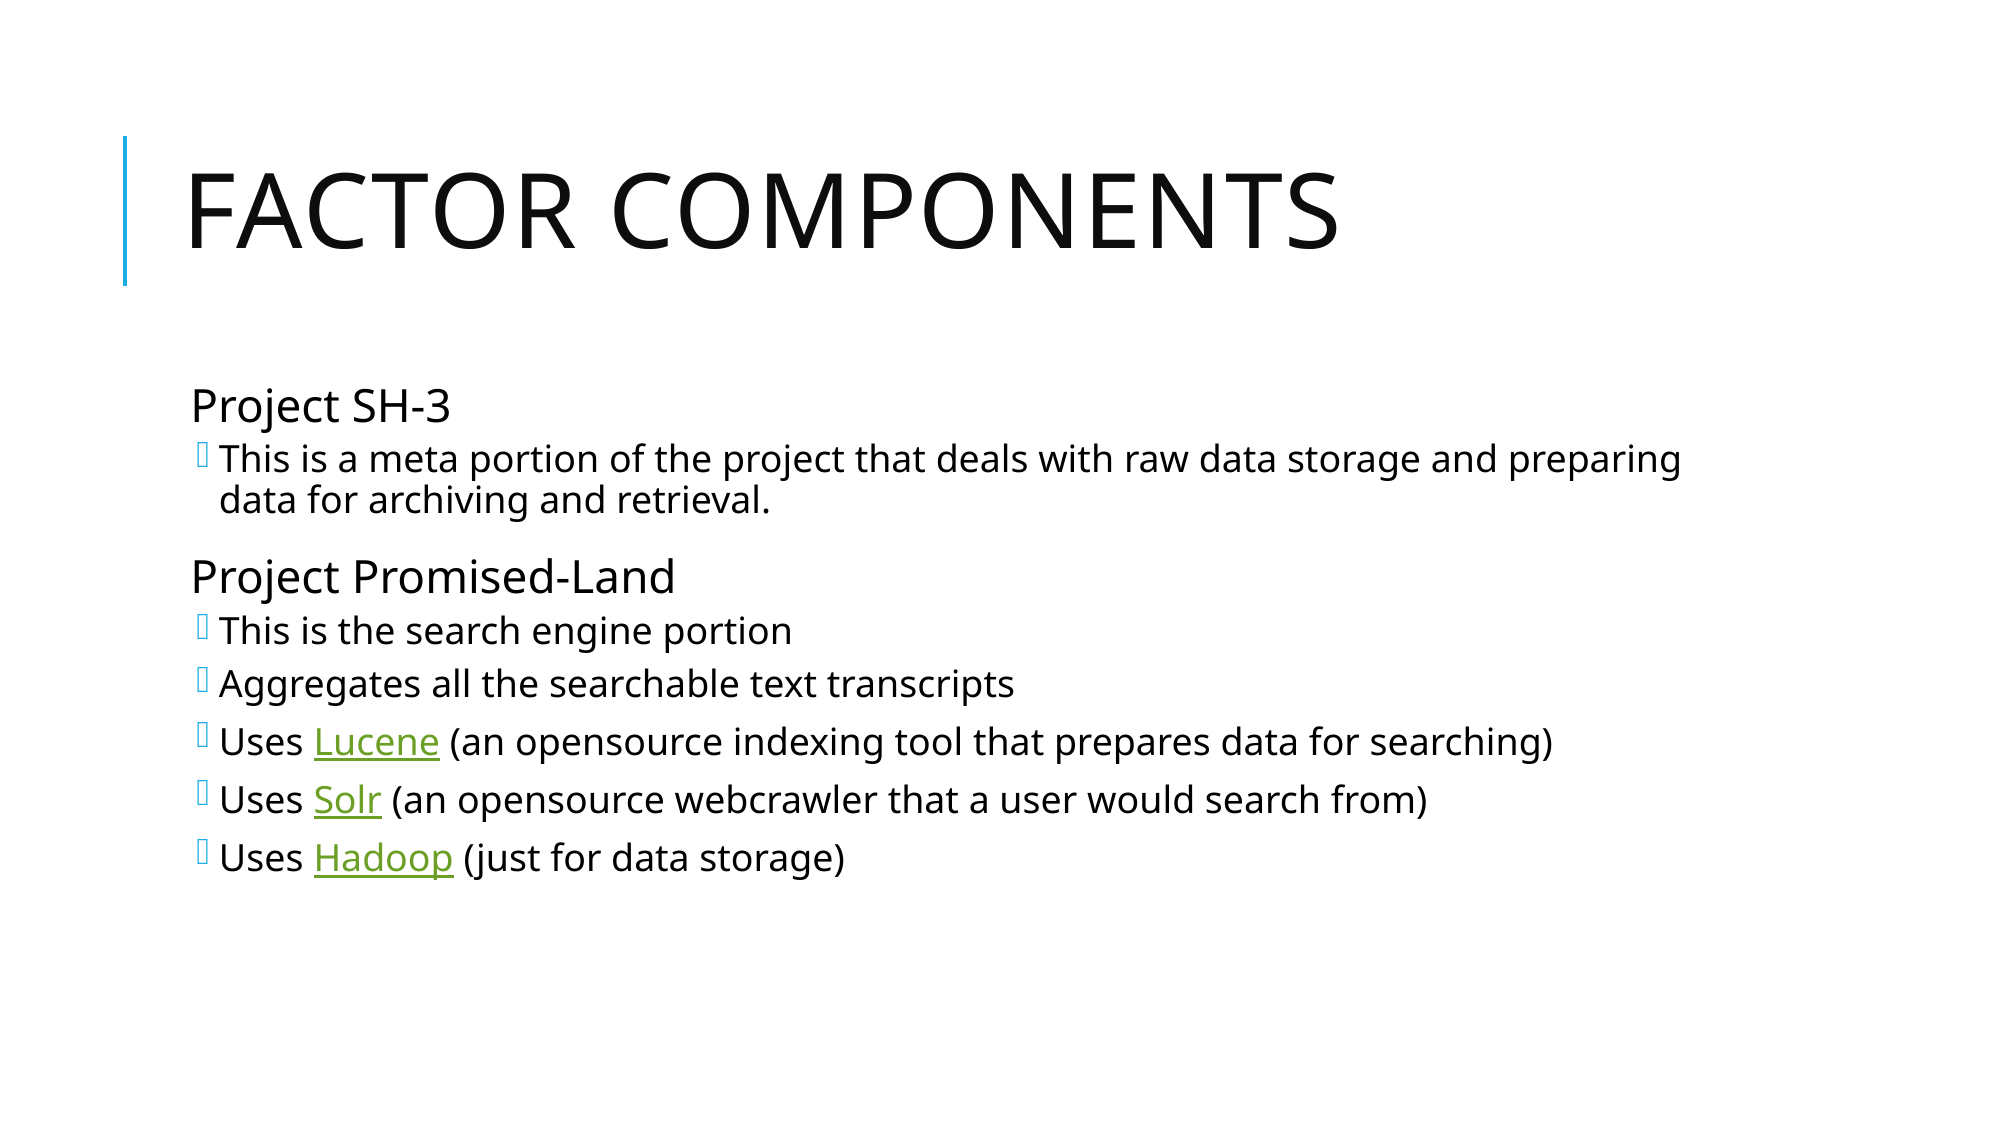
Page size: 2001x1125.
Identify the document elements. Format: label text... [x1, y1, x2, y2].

title Factor components [168, 96, 1763, 342]
list Project SH-3 This is a meta portion of the project that deals with raw data storage and preparing data for archiving and retrieval. Project Promised-Land This is the search engine portion Aggregates all the searchable text transcripts Uses Lucene (an opensource indexing tool that prepares data for searching) Uses Solr (an opensource webcrawler that a user would search from) Uses Hadoop (just for data storage) [168, 375, 1763, 1035]
